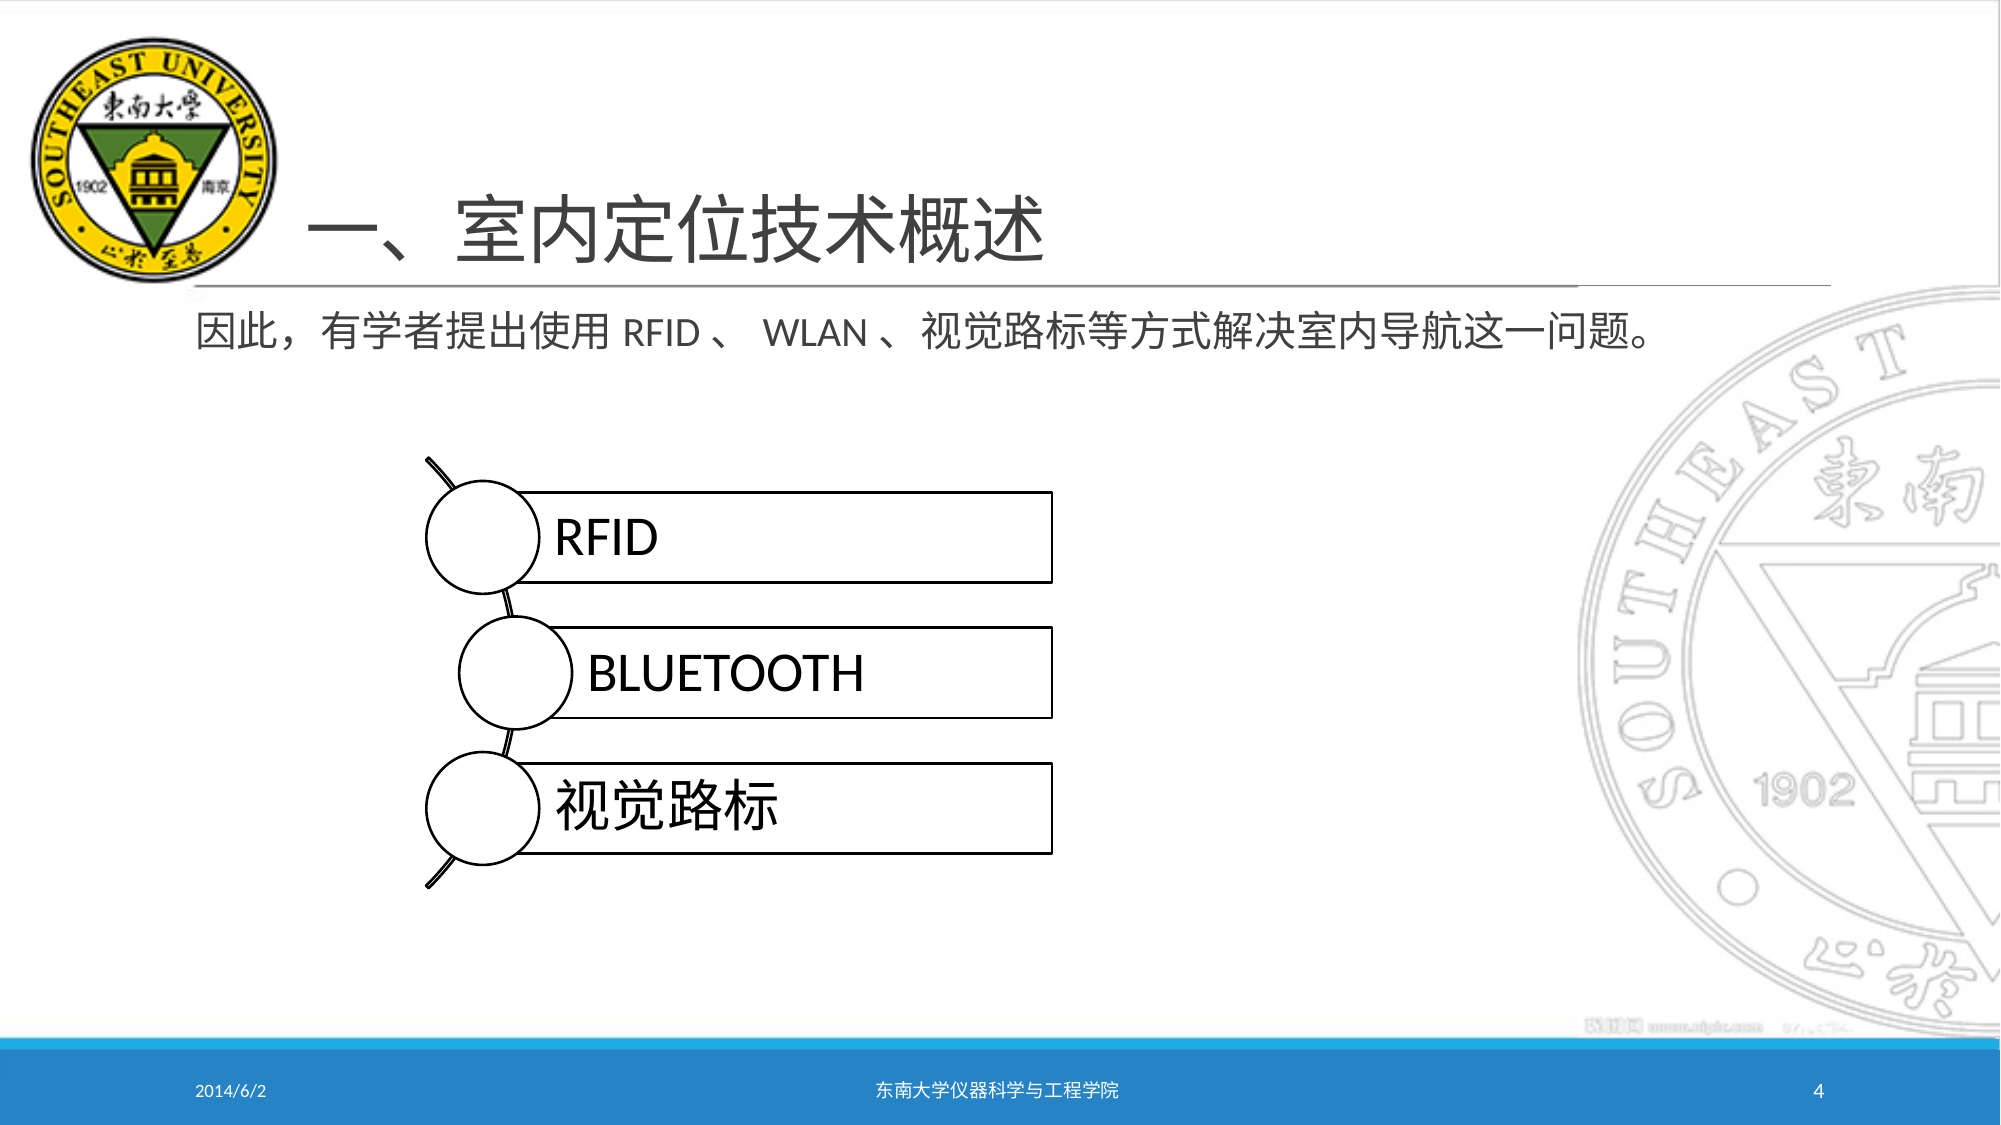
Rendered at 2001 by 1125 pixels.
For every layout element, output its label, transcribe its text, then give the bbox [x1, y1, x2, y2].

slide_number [180, 1059, 586, 1120]
list 因此，有学者提出使用RFID、WLAN、视觉路标等方式解决室内导航这一问题。 [180, 302, 1830, 963]
footer 东南大学仪器科学与工程学院 [604, 1059, 1396, 1120]
slide_number 4 [1624, 1059, 1840, 1120]
picture [0, 0, 2001, 1125]
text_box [418, 446, 1059, 900]
title 一、室内定位技术概述 [180, 47, 1830, 285]
